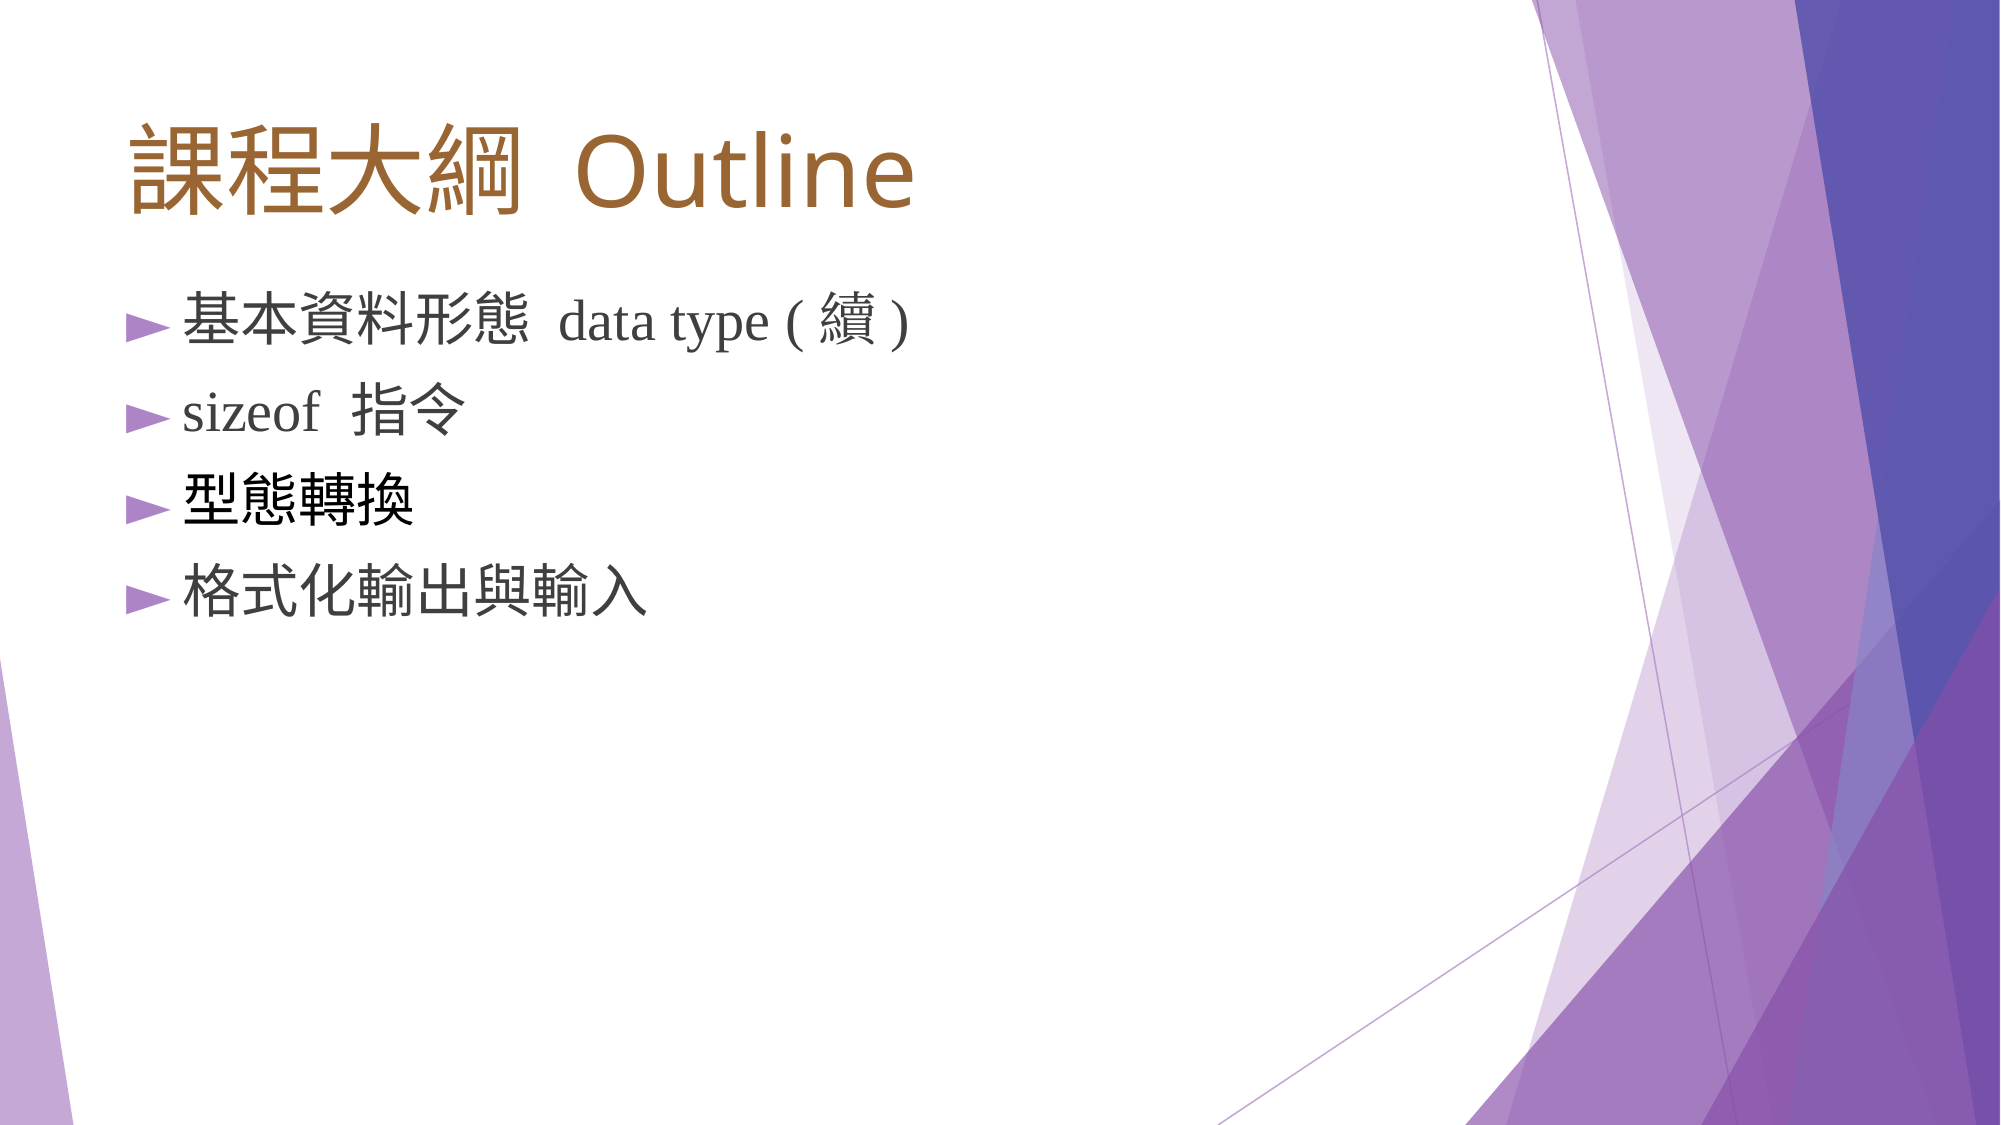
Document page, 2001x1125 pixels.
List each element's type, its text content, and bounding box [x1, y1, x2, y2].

list 基本資料形態 data type (續) sizeof 指令 型態轉換 格式化輸出與輸入 [111, 274, 1515, 1125]
title 課程大綱 Outline [111, 99, 1612, 225]
